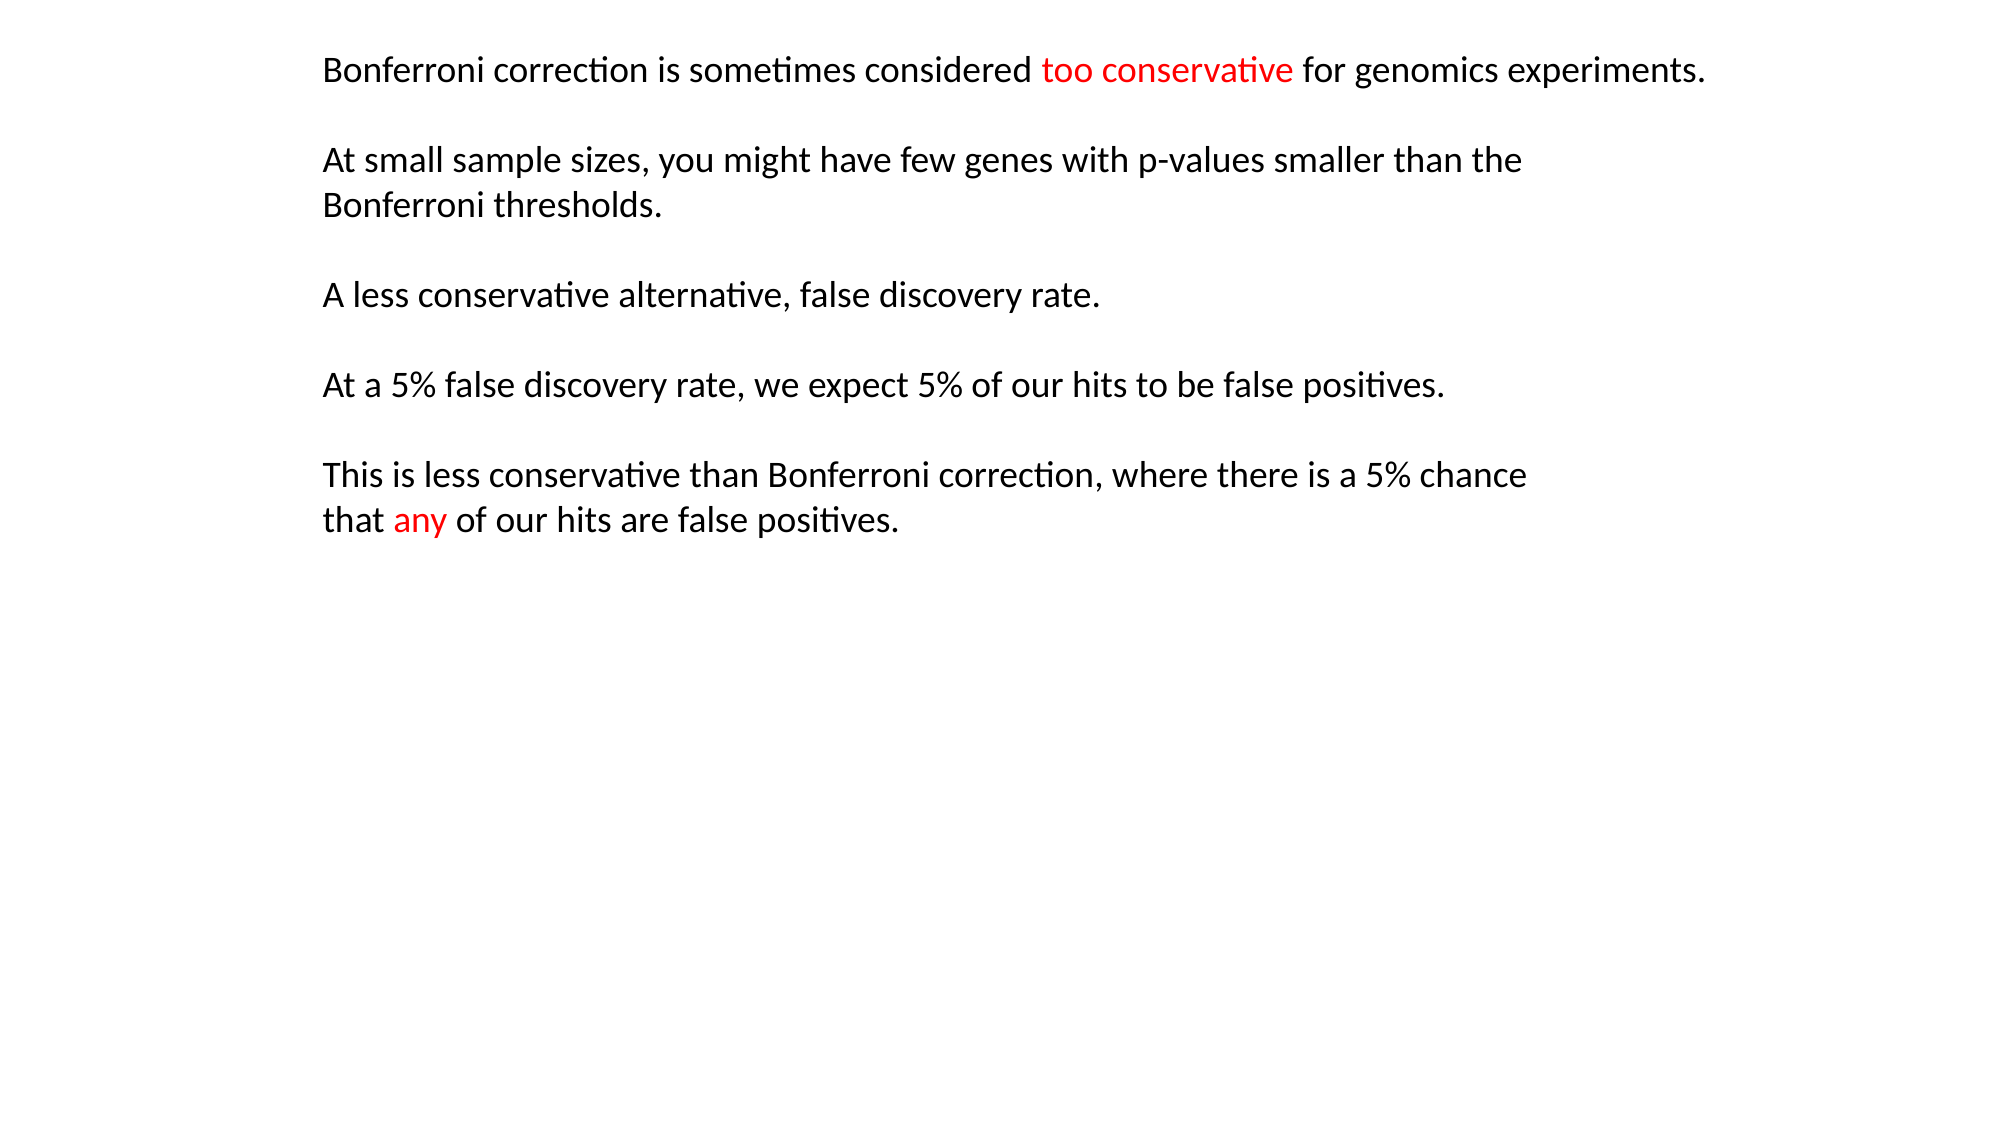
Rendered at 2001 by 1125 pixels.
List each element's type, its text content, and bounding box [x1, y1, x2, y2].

text_box Bonferroni correction is sometimes considered too conservative for genomics experiments. At small sample sizes, you might have few genes with p-values smaller than the Bonferroni thresholds. A less conservative alternative, false discovery rate. At a 5% false discovery rate, we expect 5% of our hits to be false positives. This is less conservative than Bonferroni correction, where there is a 5% chance that any of our hits are false positives. [307, 37, 1722, 548]
